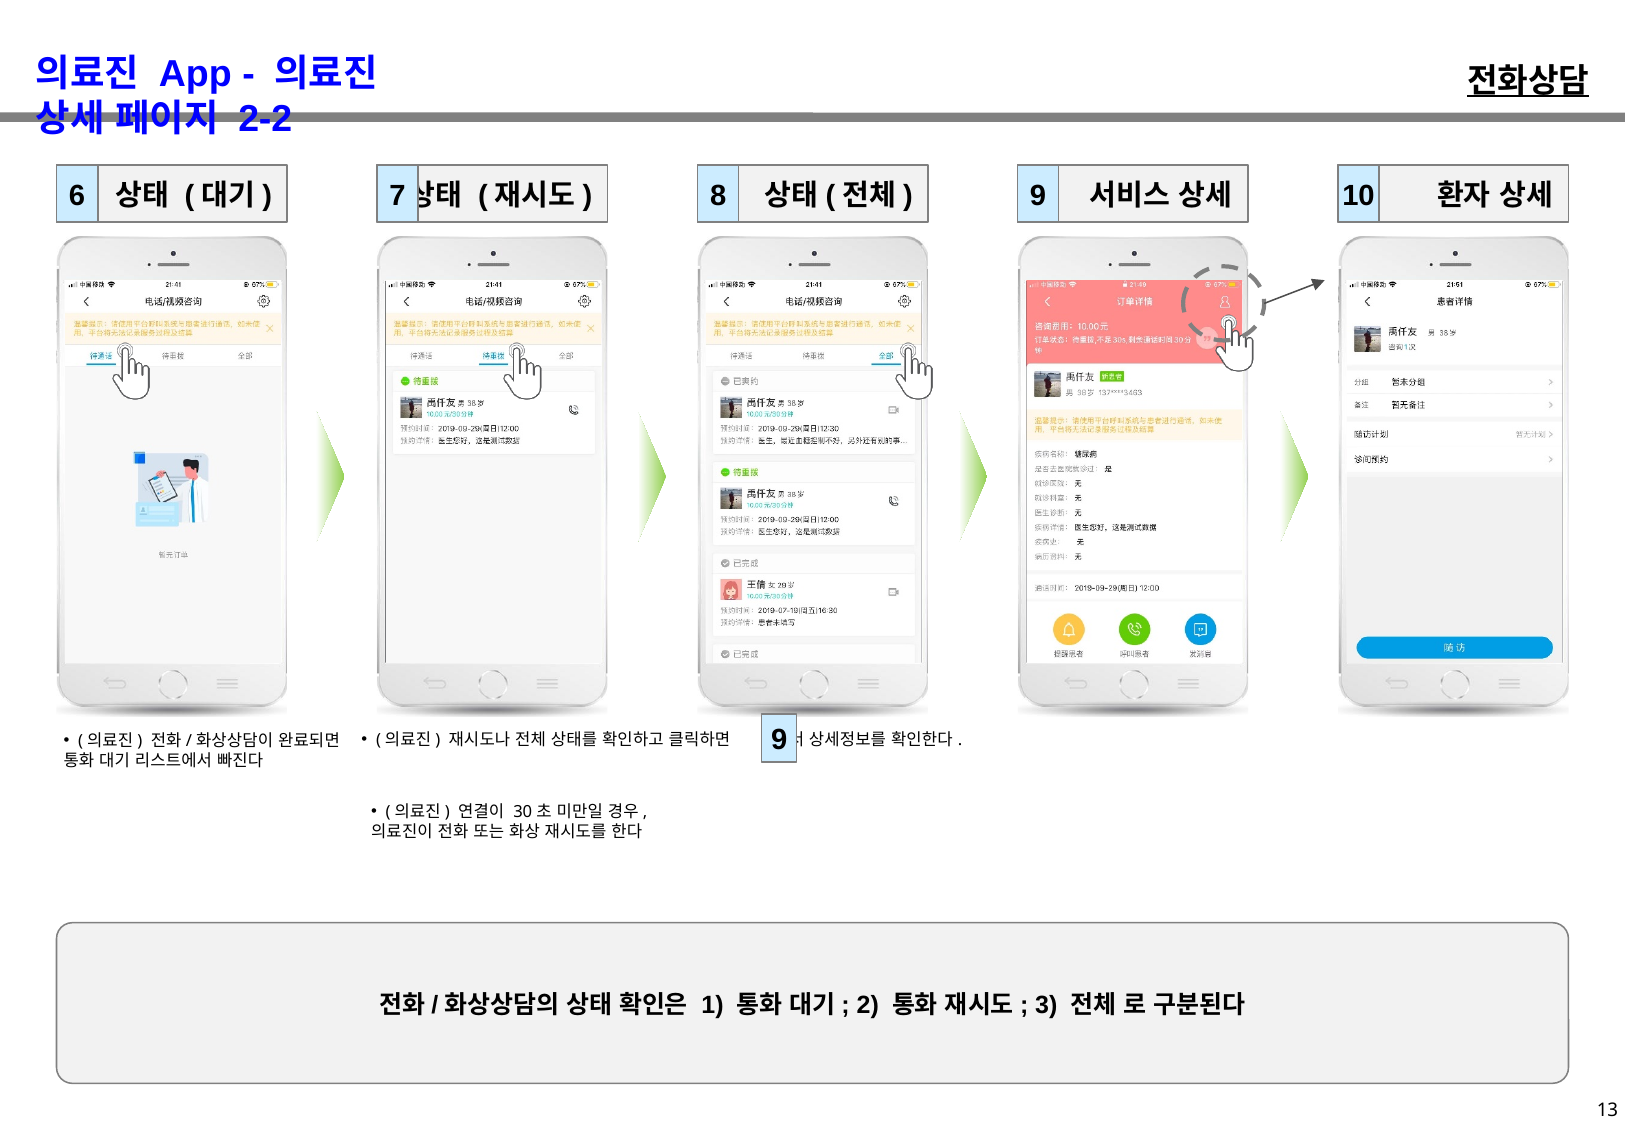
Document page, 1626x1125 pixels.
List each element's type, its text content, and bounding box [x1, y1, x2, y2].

picture [1338, 236, 1569, 717]
text_box 서비스 상세 [1059, 165, 1248, 222]
text_box (의료진) 연결이 30초 미만일 경우, 의료진이 전화 또는 화상 재시도를 한다 [356, 793, 667, 848]
text_box [1194, 266, 1259, 310]
text_box 상태(전체) [739, 165, 928, 222]
title 의료진 App - 의료진 상세 페이지 2-2 [21, 41, 471, 102]
text_box 9 [761, 714, 797, 762]
text_box (의료진) 전화/화상상담이 완료되면 통화 대기 리스트에서 빠진다 [48, 722, 356, 778]
text_box (의료진) 재시도나 전체 상태를 확인하고 클릭하면 에서 상세정보를 확인한다. [797, 721, 1018, 756]
text_box 6 [56, 165, 98, 222]
subtitle 전화상담 [1438, 51, 1604, 110]
text_box 상태 (재시도) [419, 165, 608, 222]
text_box 7 [376, 165, 419, 222]
text_box 상태 (대기) [98, 165, 287, 222]
picture [56, 236, 287, 717]
picture [1017, 236, 1265, 717]
text_box 9 [1017, 165, 1059, 222]
picture [697, 236, 944, 717]
text_box 전화/화상상담의 상태 확인은 1) 통화 대기; 2) 통화 재시도; 3) 전체 로 구분된다 [56, 922, 1569, 1084]
text_box 10 [1337, 165, 1380, 222]
text_box 8 [697, 165, 739, 222]
picture [376, 236, 608, 717]
text_box (의료진) 재시도나 전체 상태를 확인하고 클릭하면 에서 상세정보를 확인한다. [346, 721, 761, 756]
text_box 환자 상세 [1380, 165, 1569, 222]
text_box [1263, 279, 1325, 304]
